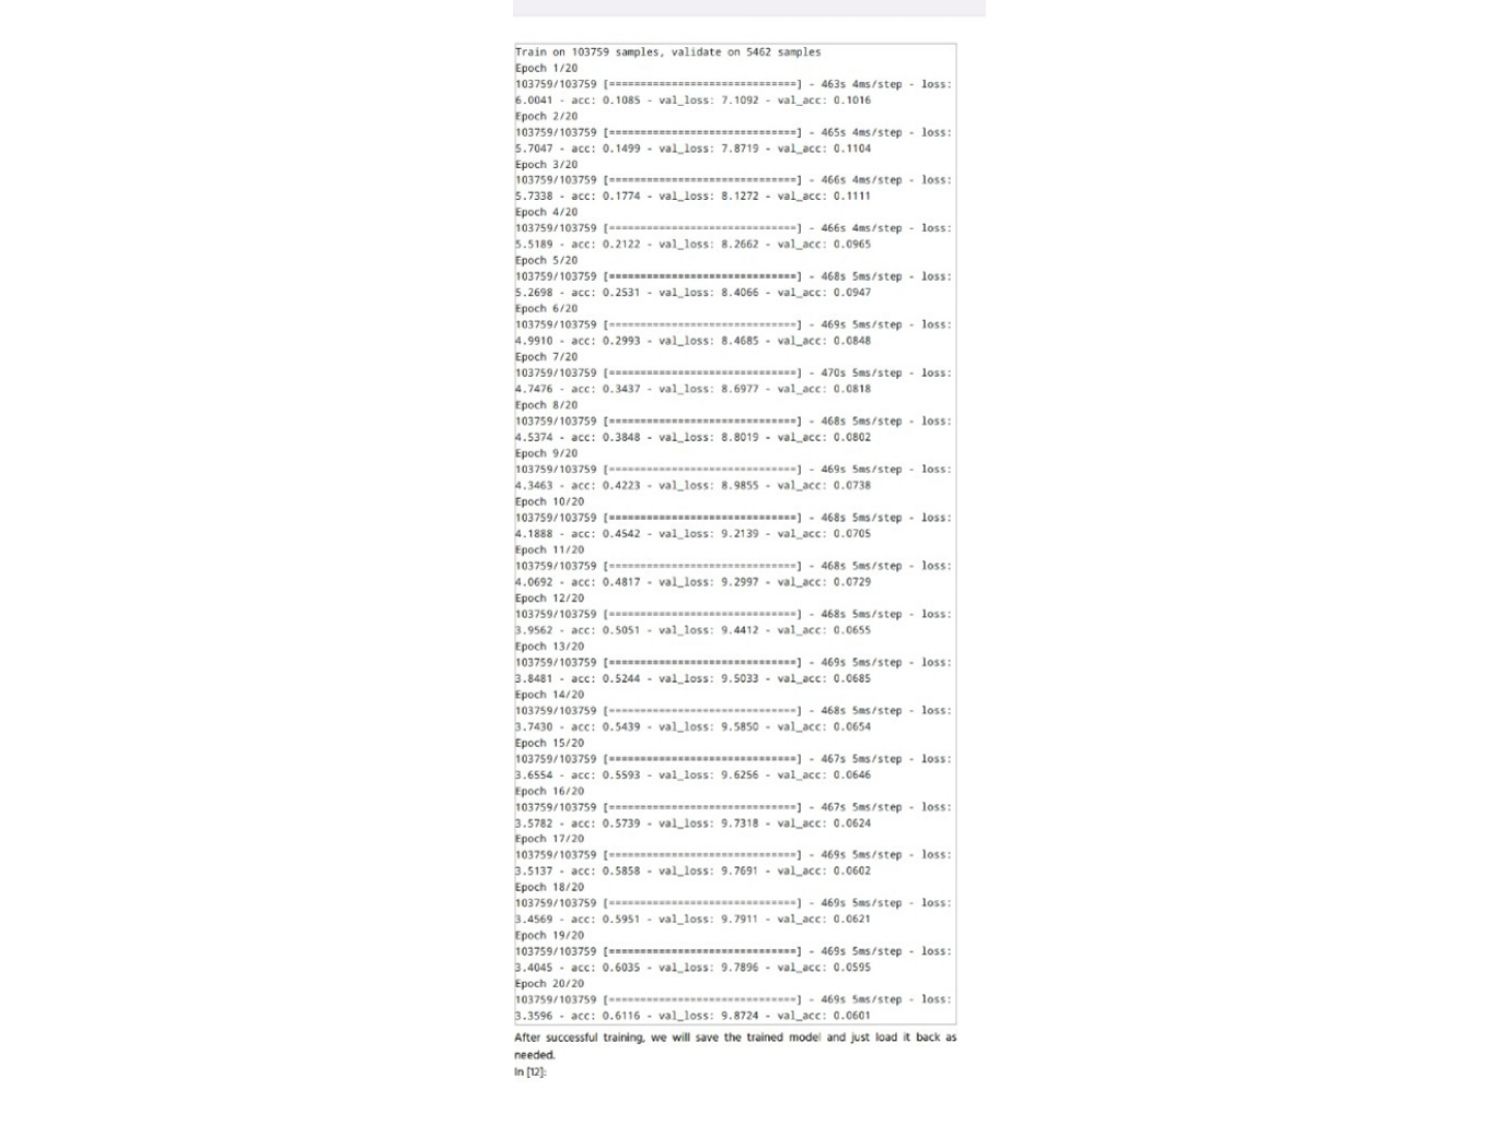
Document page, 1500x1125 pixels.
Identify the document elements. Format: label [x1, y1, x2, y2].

picture [513, 0, 987, 1125]
